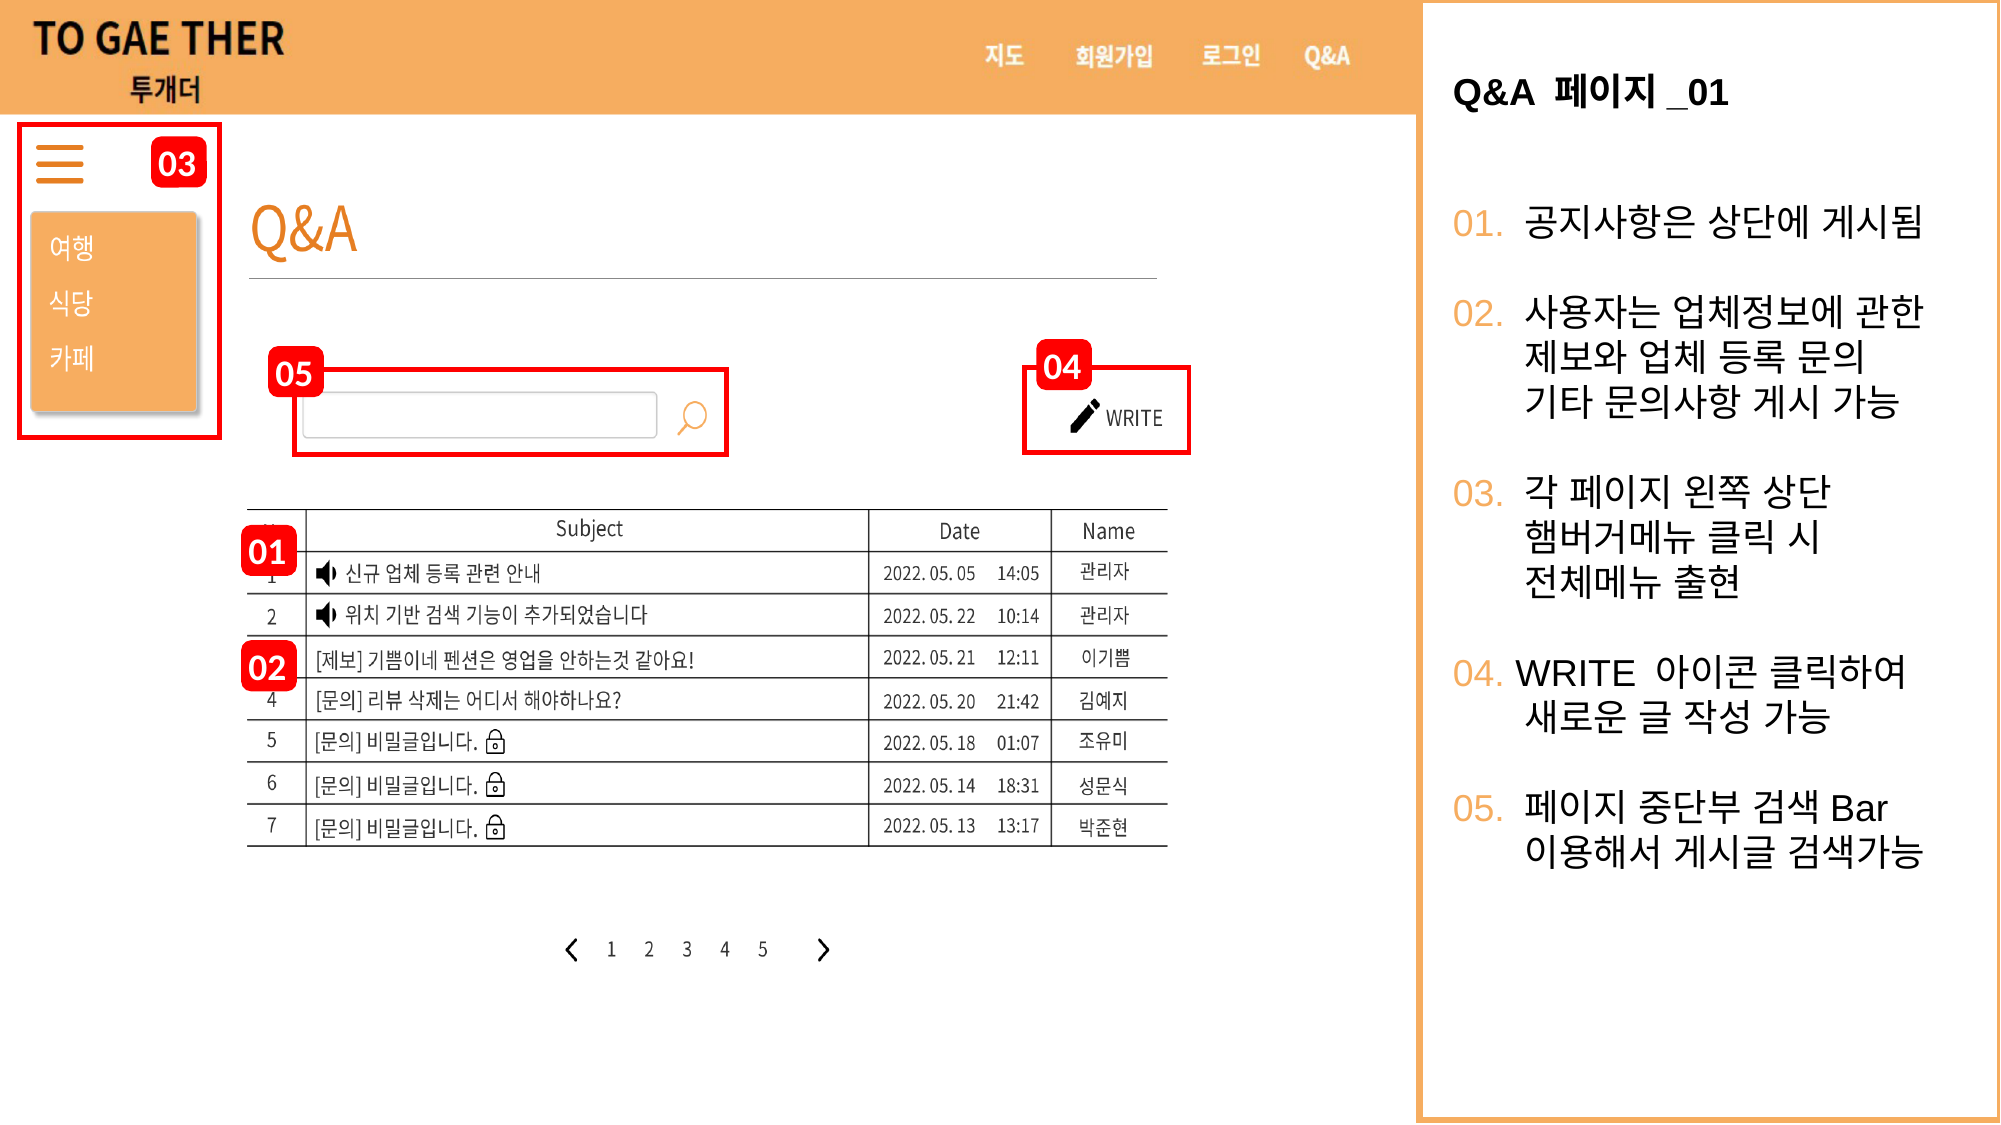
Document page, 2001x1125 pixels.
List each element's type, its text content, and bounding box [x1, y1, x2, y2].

text_box Q&A 페이지_01 [1438, 60, 1974, 120]
picture [0, 0, 1418, 1123]
text_box [1418, 0, 2000, 1121]
text_box 01. 공지사항은 상단에 게시됨 02. 사용자는 업체정보에 관한 제보와 업체 등록 문의 기타 문의사항 게시 가능 03. 각 페이지 왼쪽 상단 햄버거메뉴 클릭 시 전체메뉴 출현 04. WRITE 아이콘 클릭하여 새로운 글 작성 가능 05. 페이지 중단부 검색Bar 이용해서 게시글 검색가능 [1438, 191, 1974, 927]
